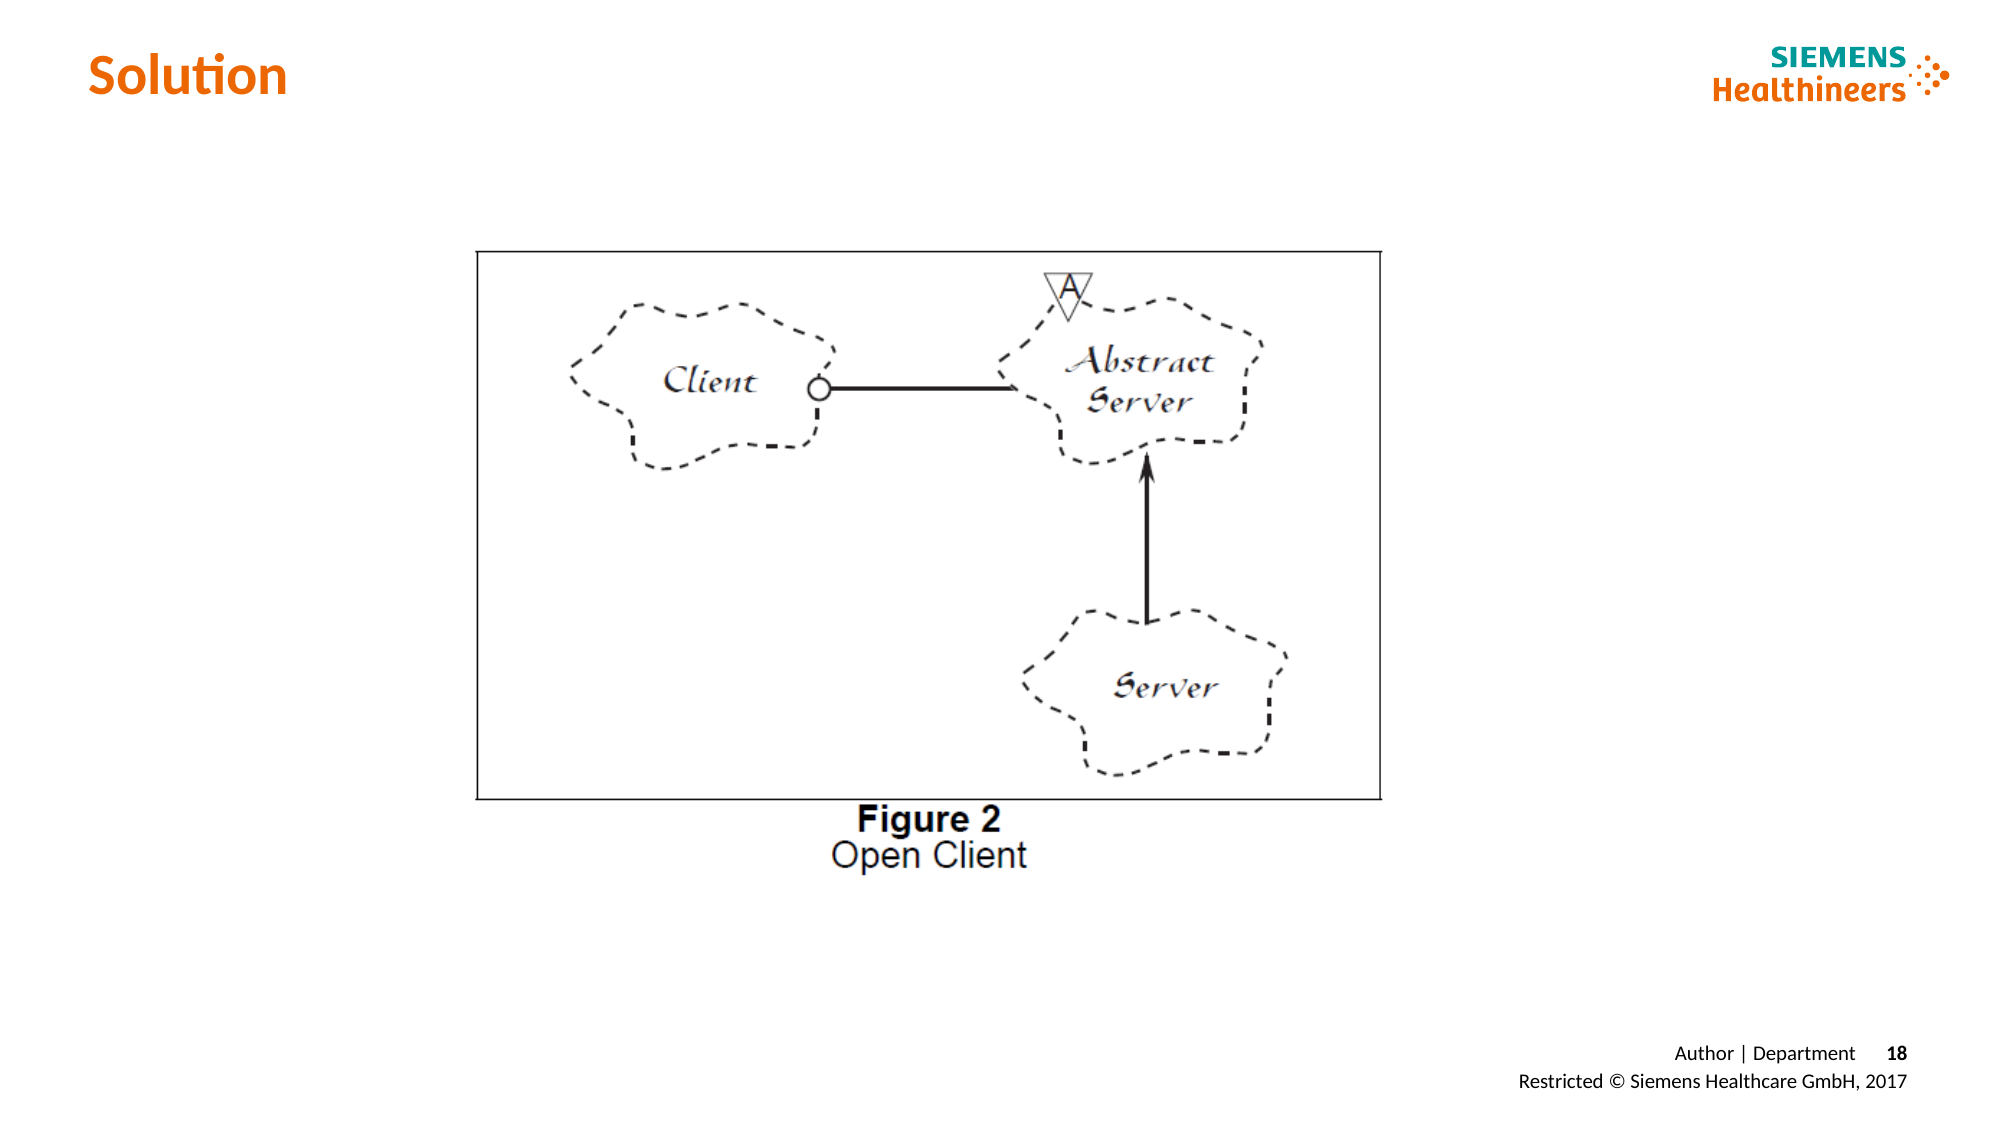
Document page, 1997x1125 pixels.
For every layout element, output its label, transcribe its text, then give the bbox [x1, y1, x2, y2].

title Solution [88, 36, 1600, 172]
picture [355, 205, 1489, 920]
footer Author | Department [1321, 1040, 1856, 1064]
slide_number 18 [1861, 1040, 1908, 1064]
